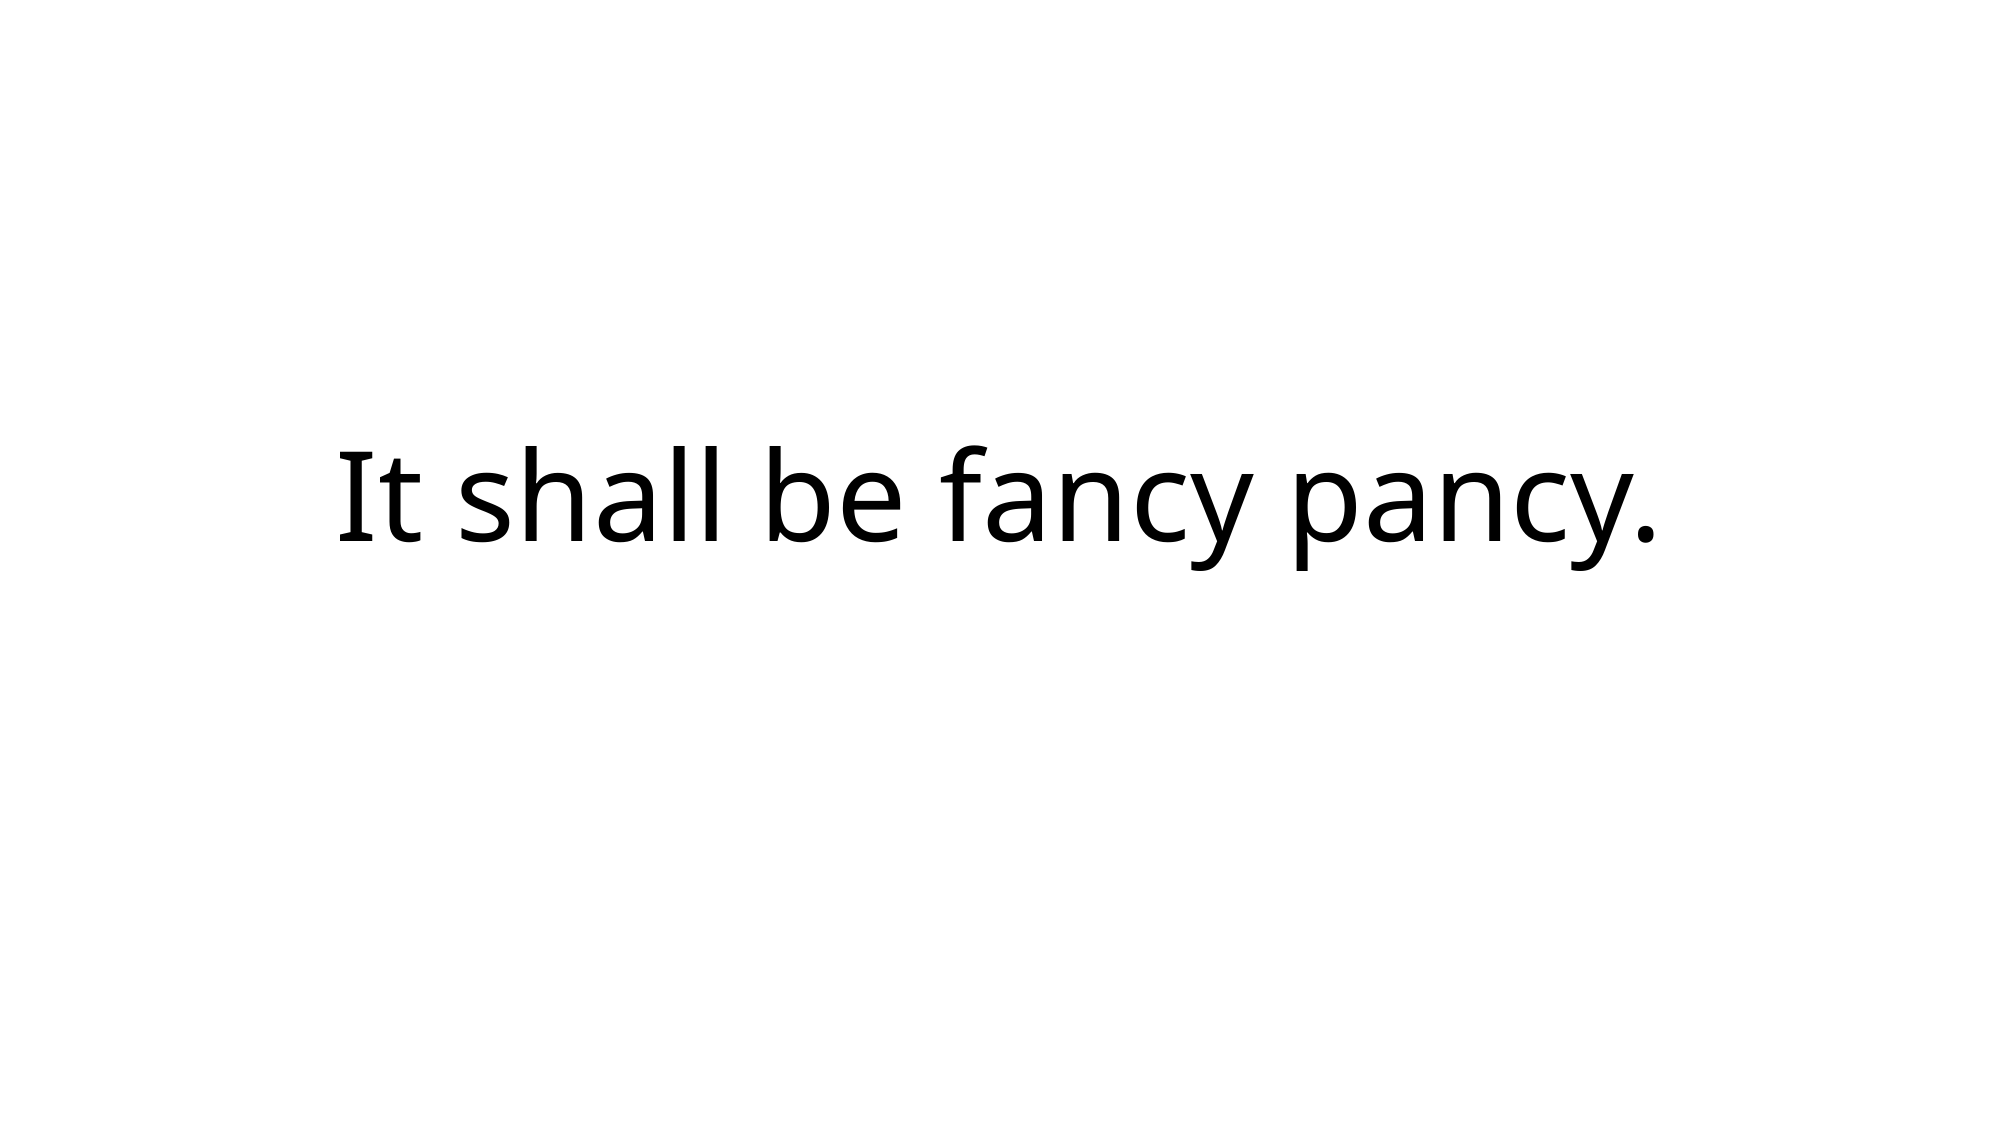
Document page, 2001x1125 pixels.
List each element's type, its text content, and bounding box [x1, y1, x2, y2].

title It shall be fancy pancy. [249, 184, 1750, 576]
